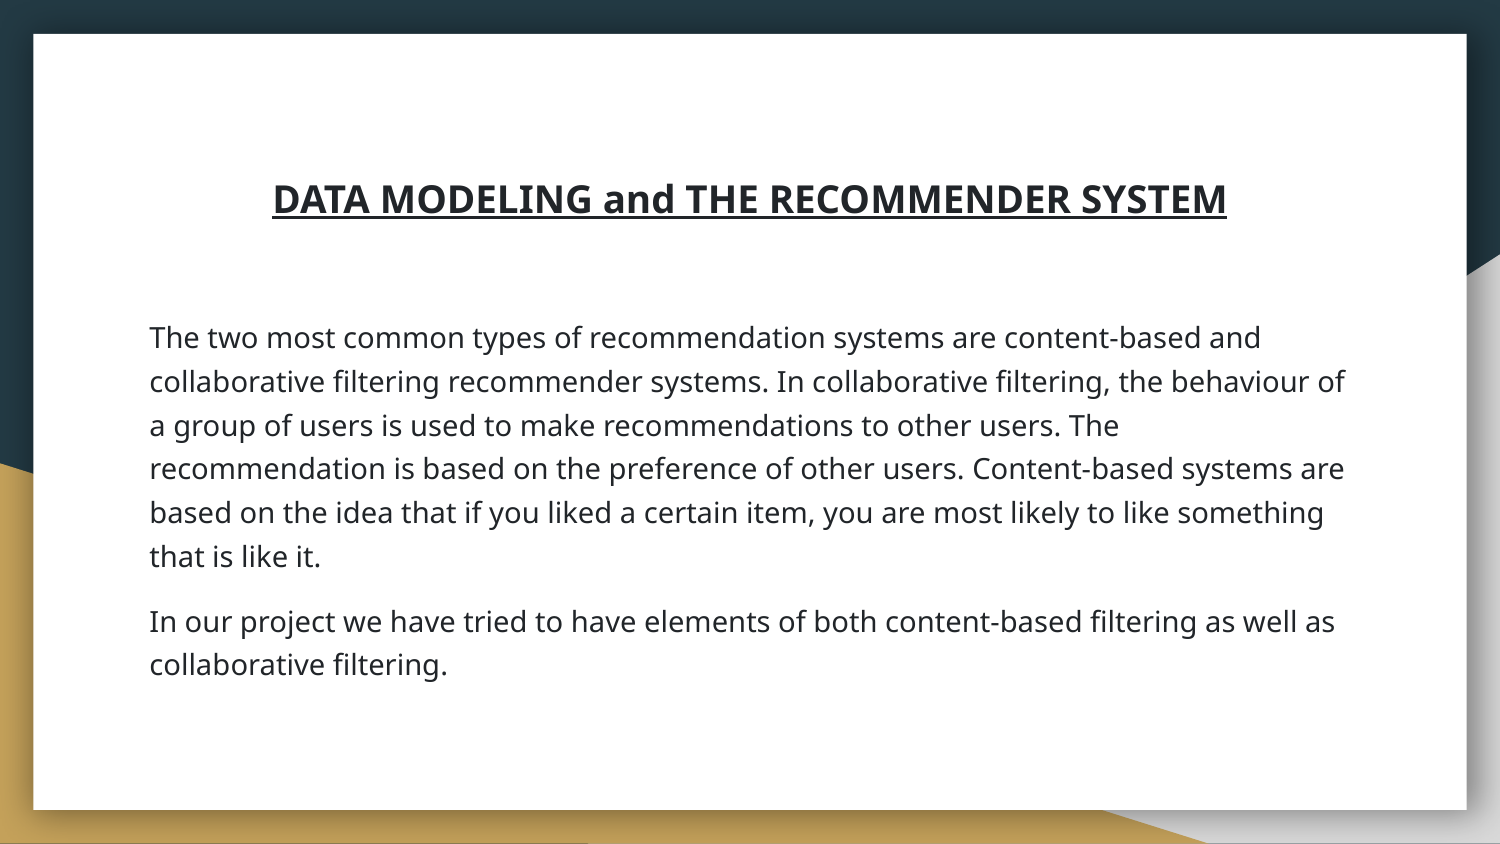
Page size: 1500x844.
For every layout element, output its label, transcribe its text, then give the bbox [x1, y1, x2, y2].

title DATA MODELING and THE RECOMMENDER SYSTEM [134, 138, 1366, 295]
list The two most common types of recommendation systems are content-based and collaborative filtering recommender systems. In collaborative filtering, the behaviour of a group of users is used to make recommendations to other users. The recommendation is based on the preference of other users. Content-based systems are based on the idea that if you liked a certain item, you are most likely to like something that is like it. In our project we have tried to have elements of both content-based filtering as well as collaborative filtering. [134, 295, 1366, 697]
